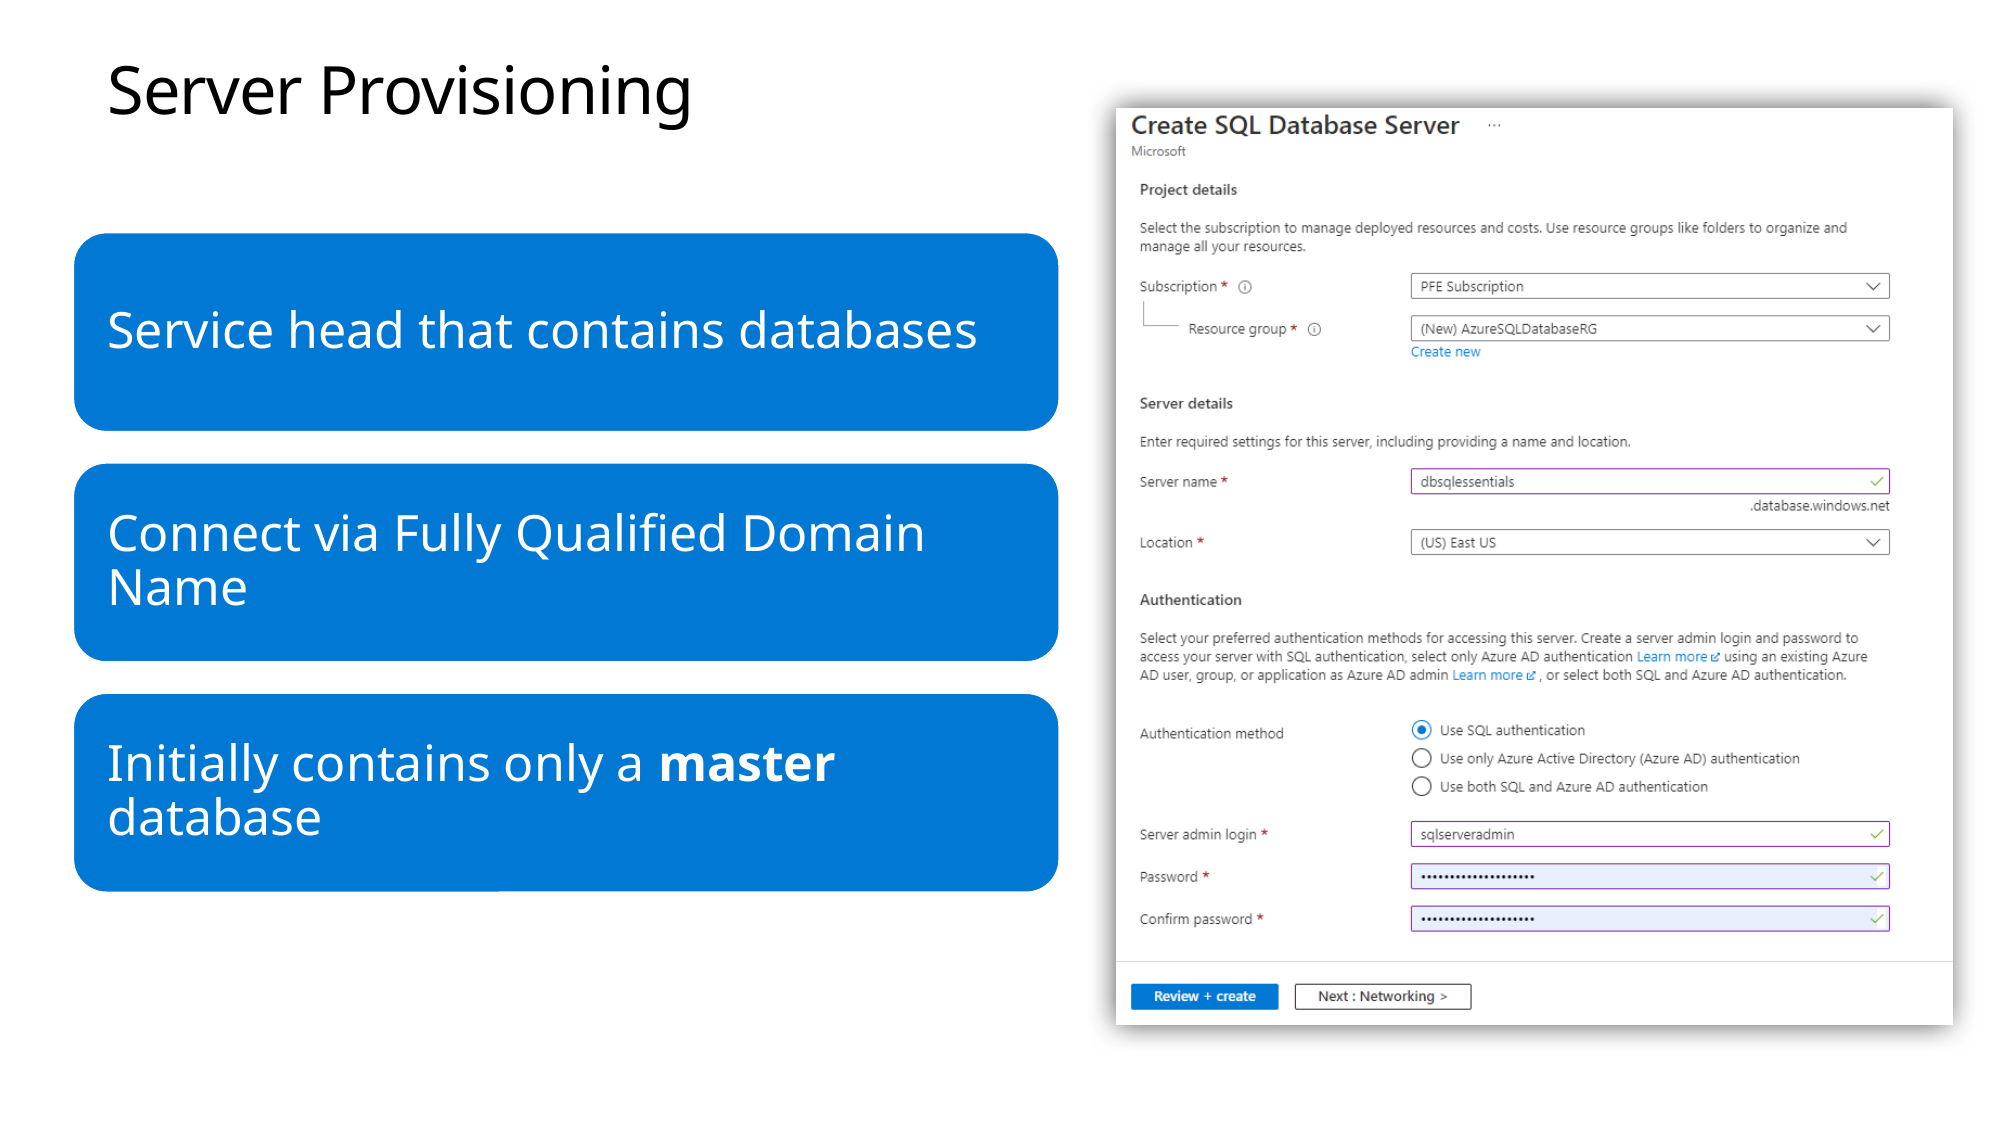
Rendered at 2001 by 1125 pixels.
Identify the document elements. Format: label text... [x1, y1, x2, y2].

picture [1116, 108, 1953, 1025]
title Server Provisioning [107, 52, 1893, 129]
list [73, 167, 1060, 958]
